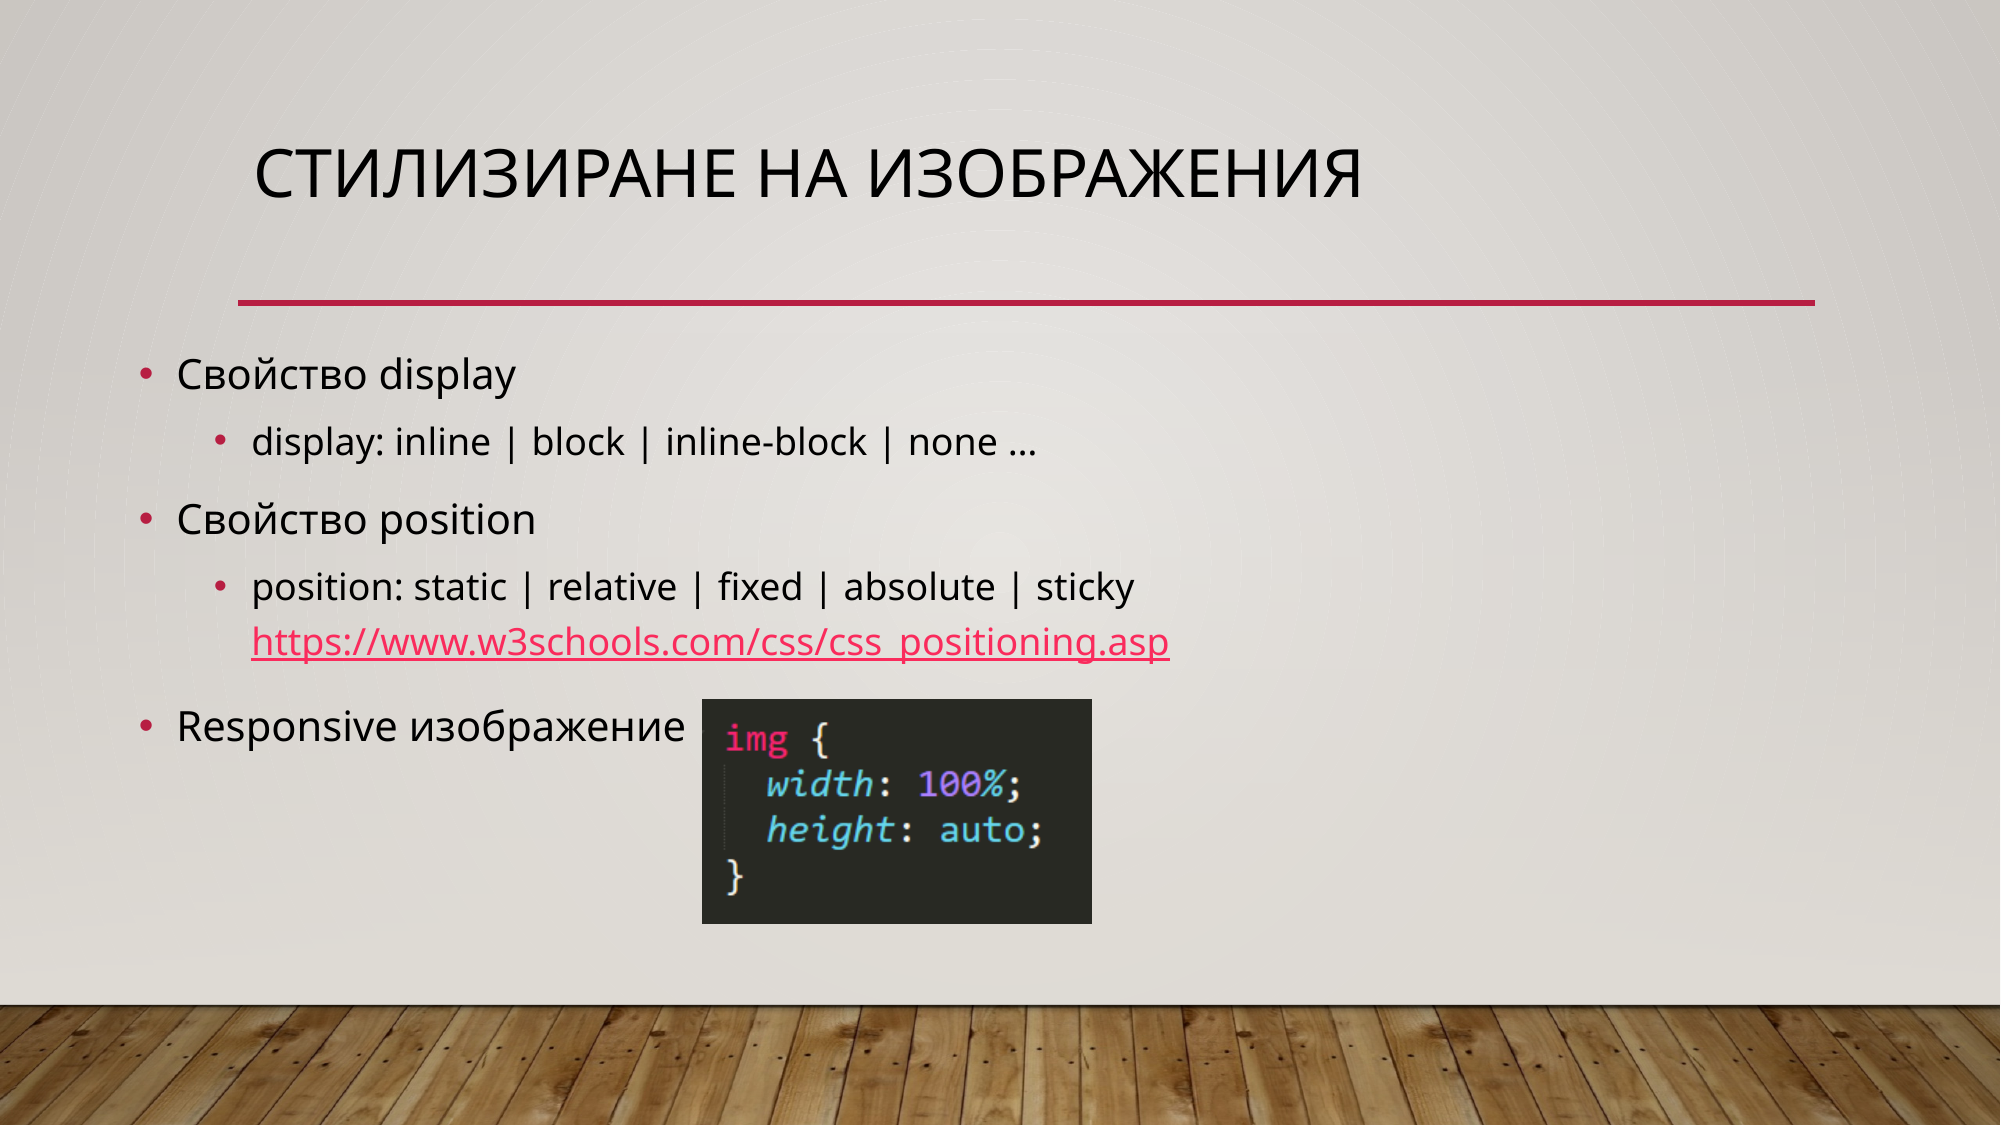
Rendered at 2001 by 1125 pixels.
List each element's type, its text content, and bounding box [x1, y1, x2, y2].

picture [702, 699, 1093, 924]
title СТИЛИЗИРАНЕ НА ИЗОБРАЖЕНИЯ [238, 131, 1814, 305]
list Свойство display display: inline | block | inline-block | none … Свойство position position: static | relative | fixed | absolute | sticky https://www.w3schools.com/css/css_positioning.asp Responsive изображение [123, 330, 1814, 897]
picture [0, 1005, 2000, 1125]
